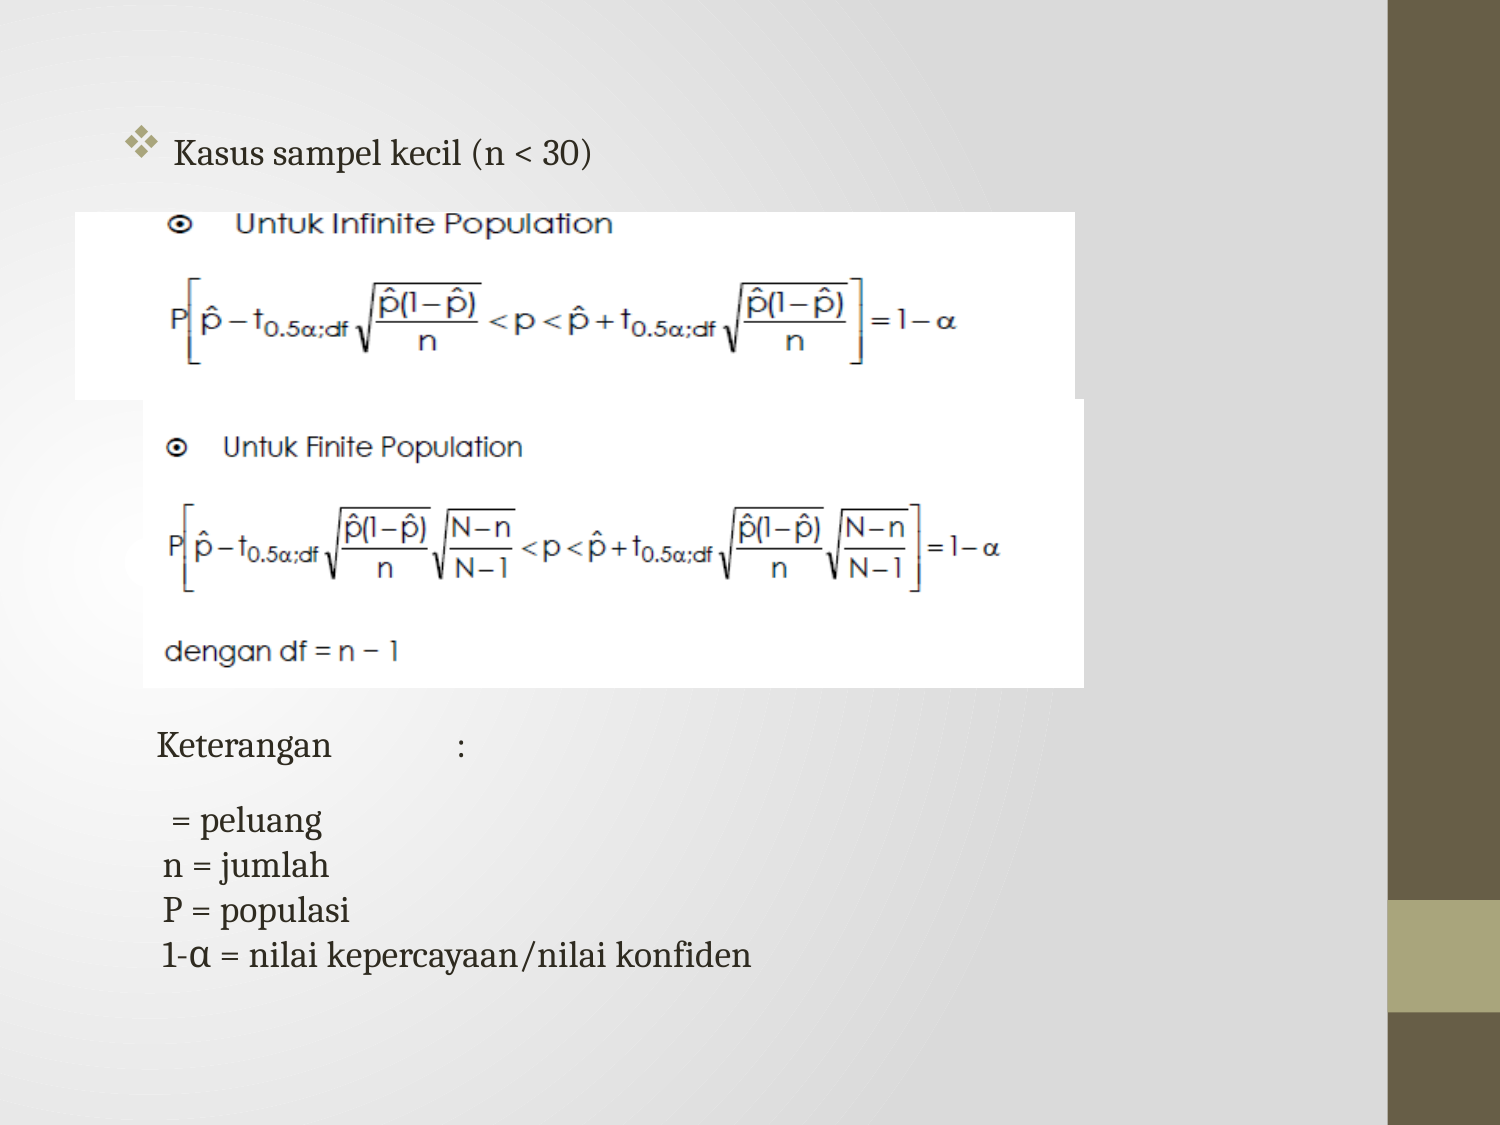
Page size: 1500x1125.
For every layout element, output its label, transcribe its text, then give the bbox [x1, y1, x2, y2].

list Kasus sampel kecil (n < 30) [87, 112, 1150, 200]
text_box Keterangan : [141, 712, 618, 818]
picture [74, 211, 1084, 688]
